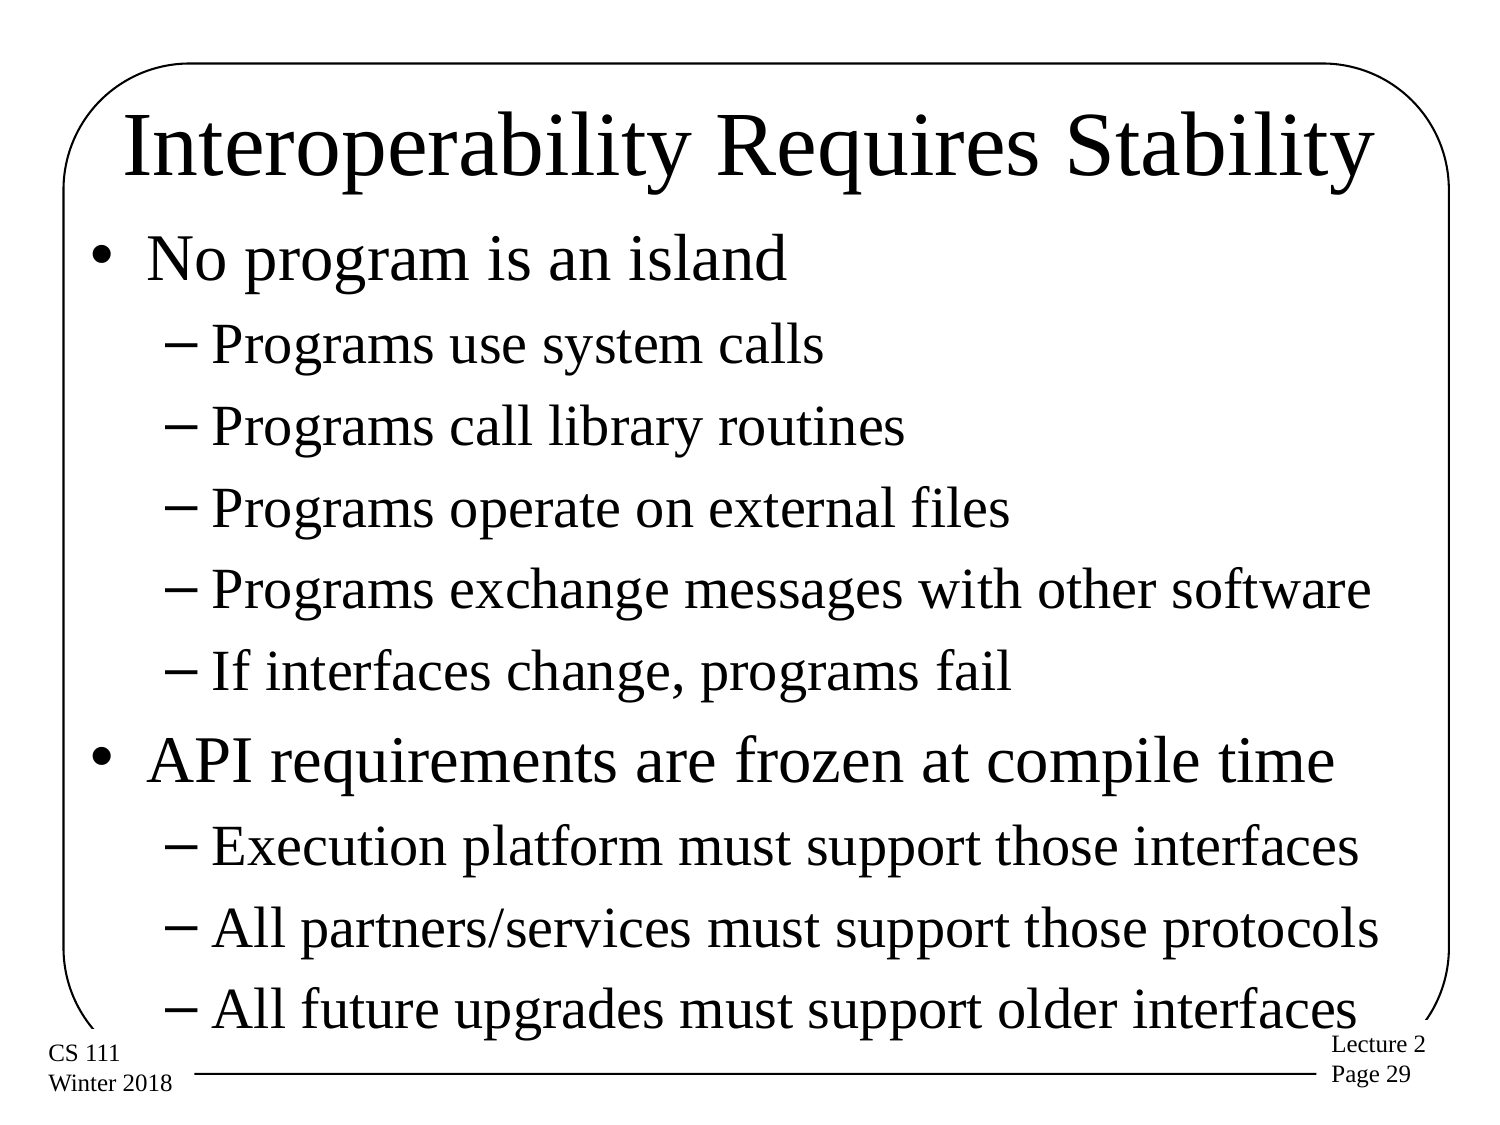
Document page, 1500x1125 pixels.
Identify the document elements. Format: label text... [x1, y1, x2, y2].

title Interoperability Requires Stability [74, 44, 1426, 206]
list No program is an island Programs use system calls Programs call library routines Programs operate on external files Programs exchange messages with other software If interfaces change, programs fail API requirements are frozen at compile time Execution platform must support those interfaces All partners/services must support those protocols All future upgrades must support older interfaces [74, 206, 1426, 949]
